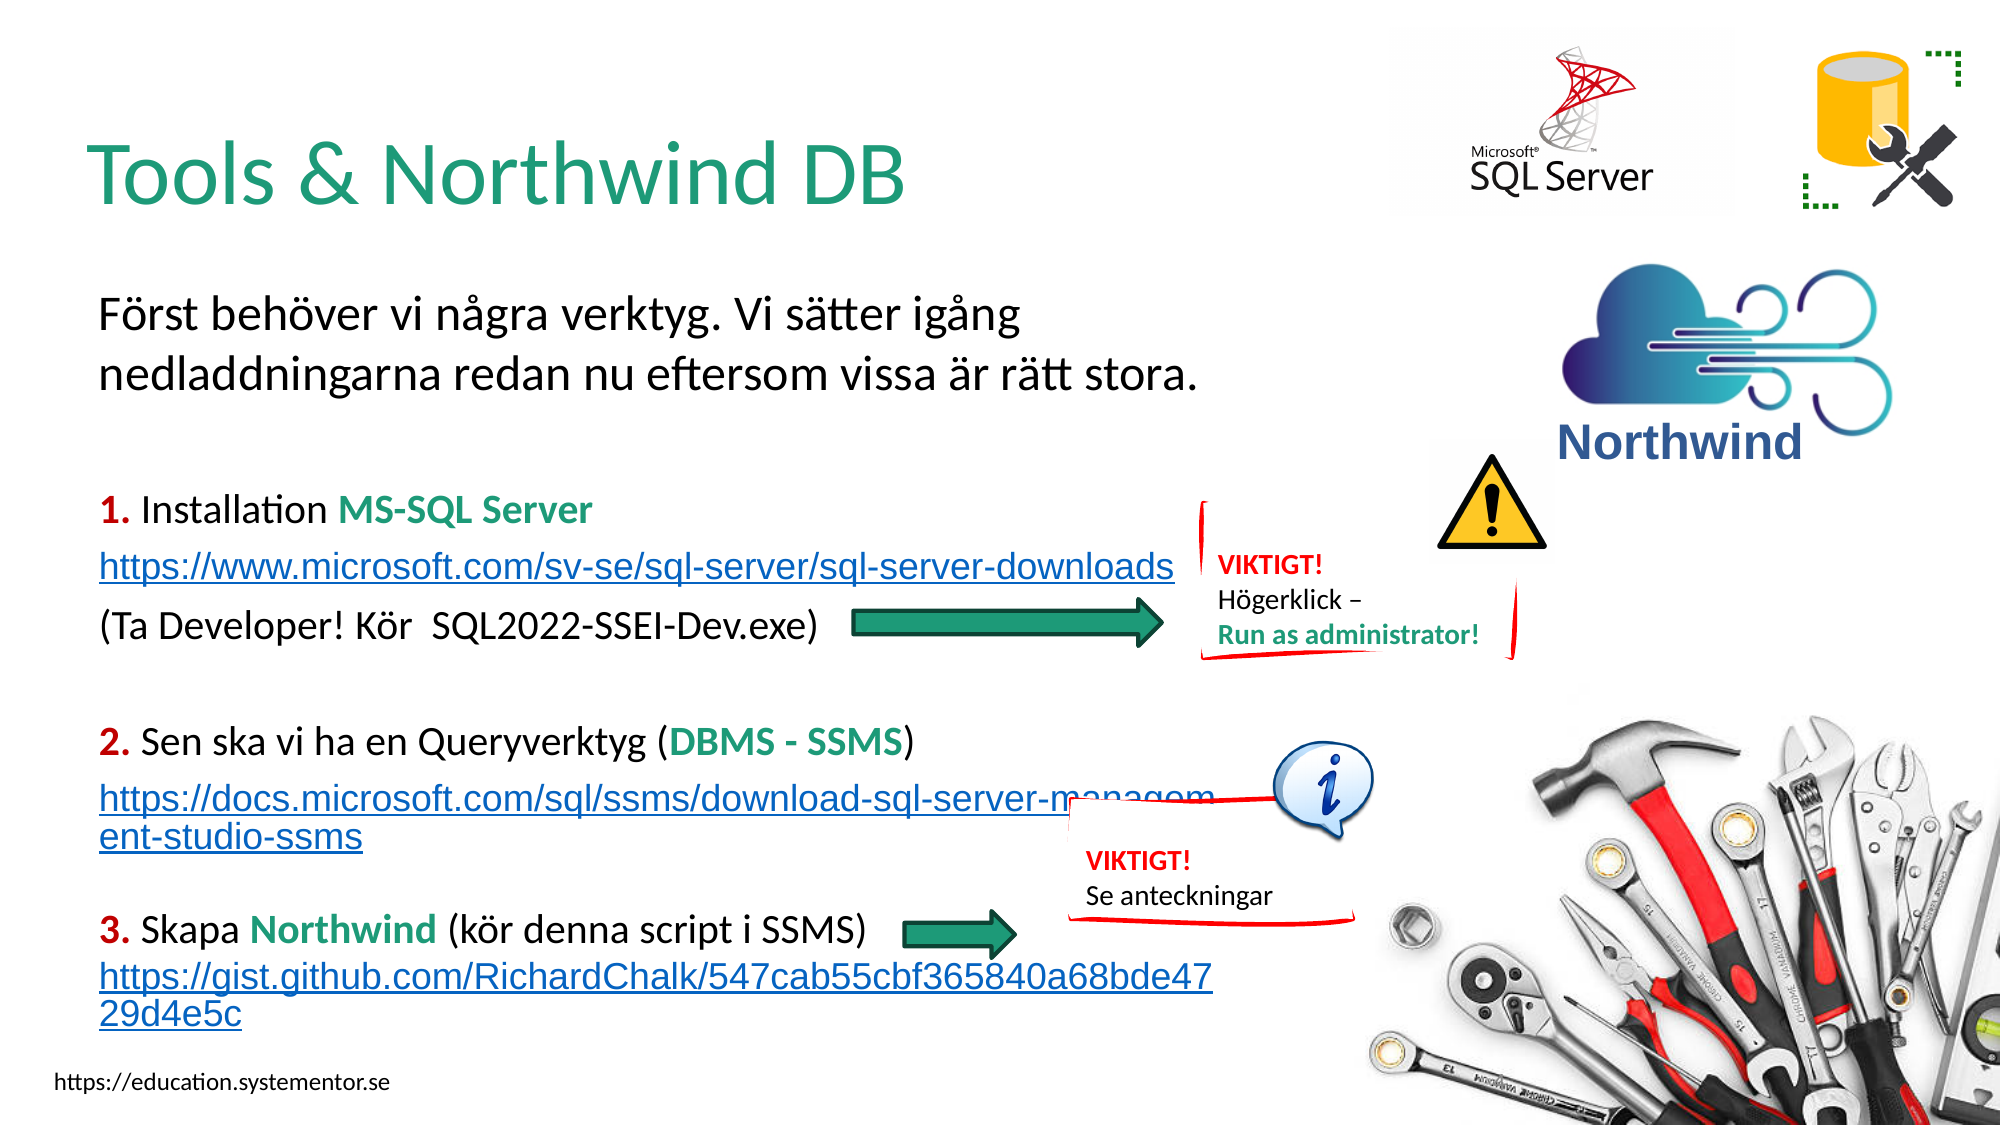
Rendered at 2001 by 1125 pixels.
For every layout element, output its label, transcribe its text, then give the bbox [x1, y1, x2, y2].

text_box Först behöver vi några verktyg. Vi sätter igång nedladdningarna redan nu eftersom vissa är rätt stora. 1. Installation MS-SQL Server https://www.microsoft.com/sv-se/sql-server/sql-server-downloads (Ta Developer! Kör SQL2022-SSEI-Dev.exe) 2. Sen ska vi ha en Queryverktyg (DBMS - SSMS) https://docs.microsoft.com/sql/ssms/download-sql-server-management-studio-ssms 3. Skapa Northwind (kör denna script i SSMS) https://gist.github.com/RichardChalk/547cab55cbf365840a68bde4729d4e5c [84, 273, 1236, 1125]
picture [1389, 27, 1735, 216]
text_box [1551, 244, 1905, 478]
text_box [902, 909, 1018, 960]
text_box VIKTIGT! Högerklick – Run as administrator! [1198, 489, 1517, 639]
picture [1429, 438, 1555, 564]
picture [1184, 640, 2000, 1125]
picture [1799, 44, 1963, 212]
text_box https://education.systementor.se [38, 1058, 625, 1104]
text_box VIKTIGT! Se anteckningar [1064, 799, 1179, 923]
text_box [851, 597, 1164, 648]
text_box Tools & Northwind DB [84, 110, 1509, 298]
